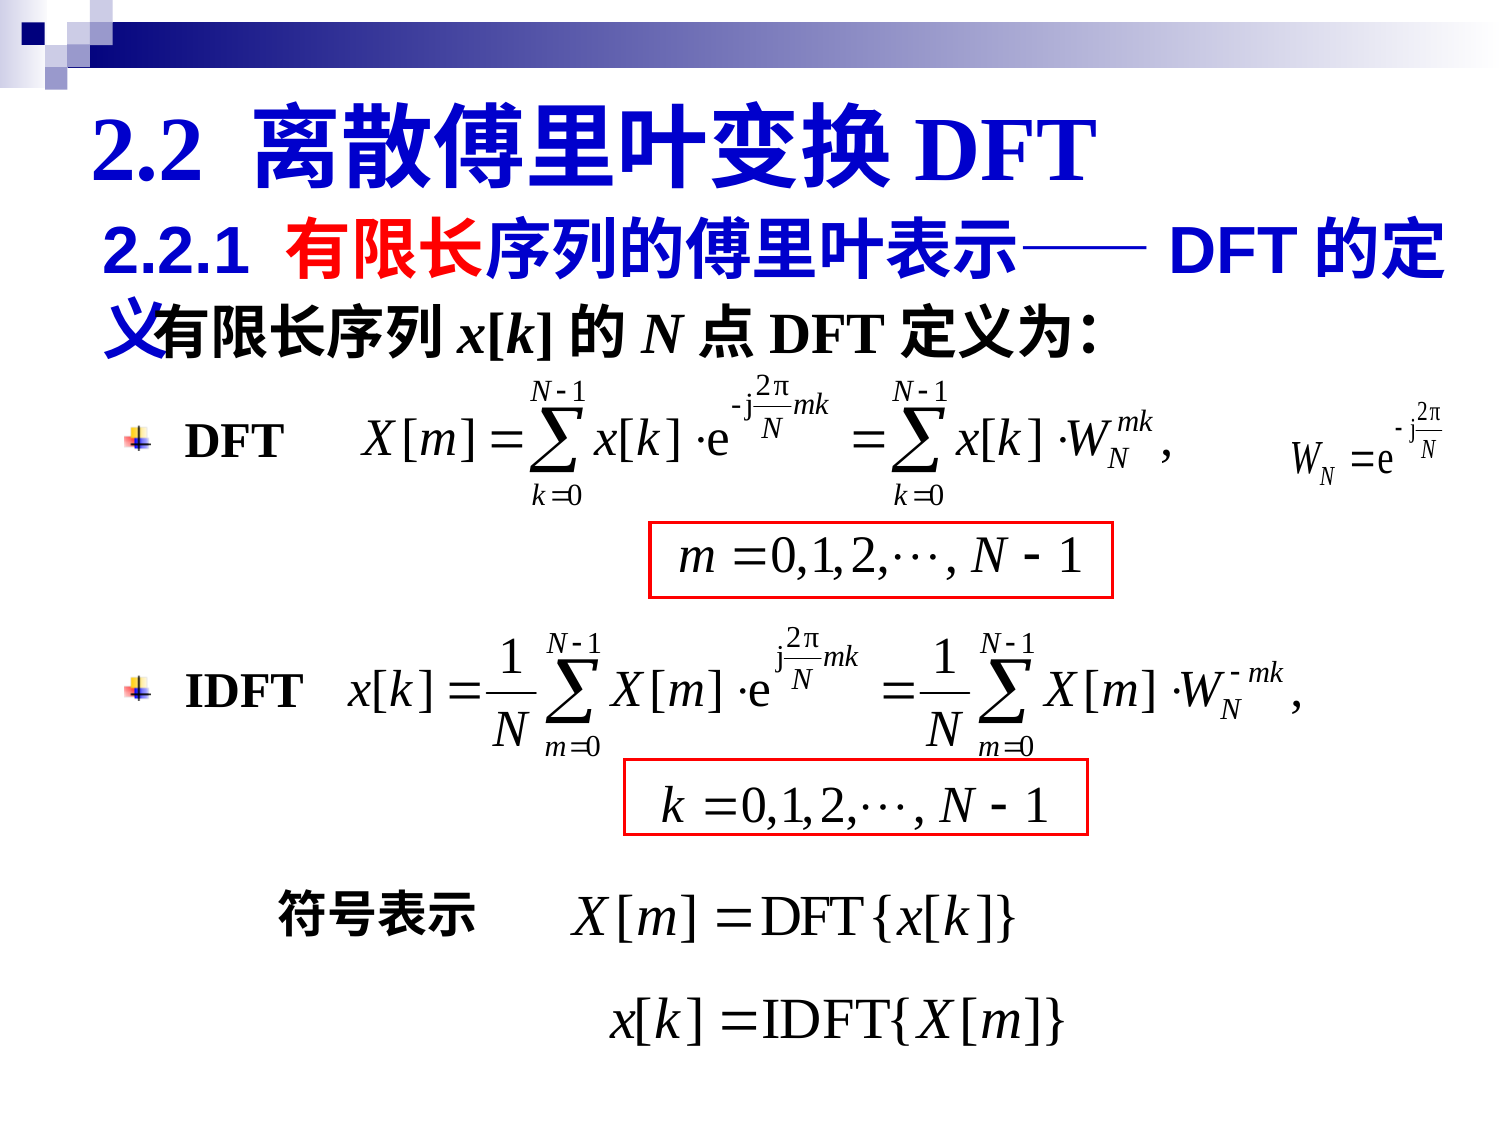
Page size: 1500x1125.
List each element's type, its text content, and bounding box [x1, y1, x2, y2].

text_box 符号表示 [262, 874, 901, 950]
text_box 有限长序列x[k]的N点DFT定义为： [137, 287, 1238, 373]
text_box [598, 984, 1076, 1063]
picture [124, 424, 151, 451]
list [1287, 390, 1450, 498]
picture [124, 674, 151, 701]
text_box DFT [109, 399, 344, 475]
text_box IDFT [109, 649, 332, 725]
title 2.2 离散傅里叶变换DFT [75, 75, 1425, 213]
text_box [556, 882, 1029, 965]
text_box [349, 359, 1181, 598]
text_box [337, 612, 1313, 847]
text_box 2.2.1 有限长序列的傅里叶表示——DFT的定义 [87, 199, 1500, 375]
